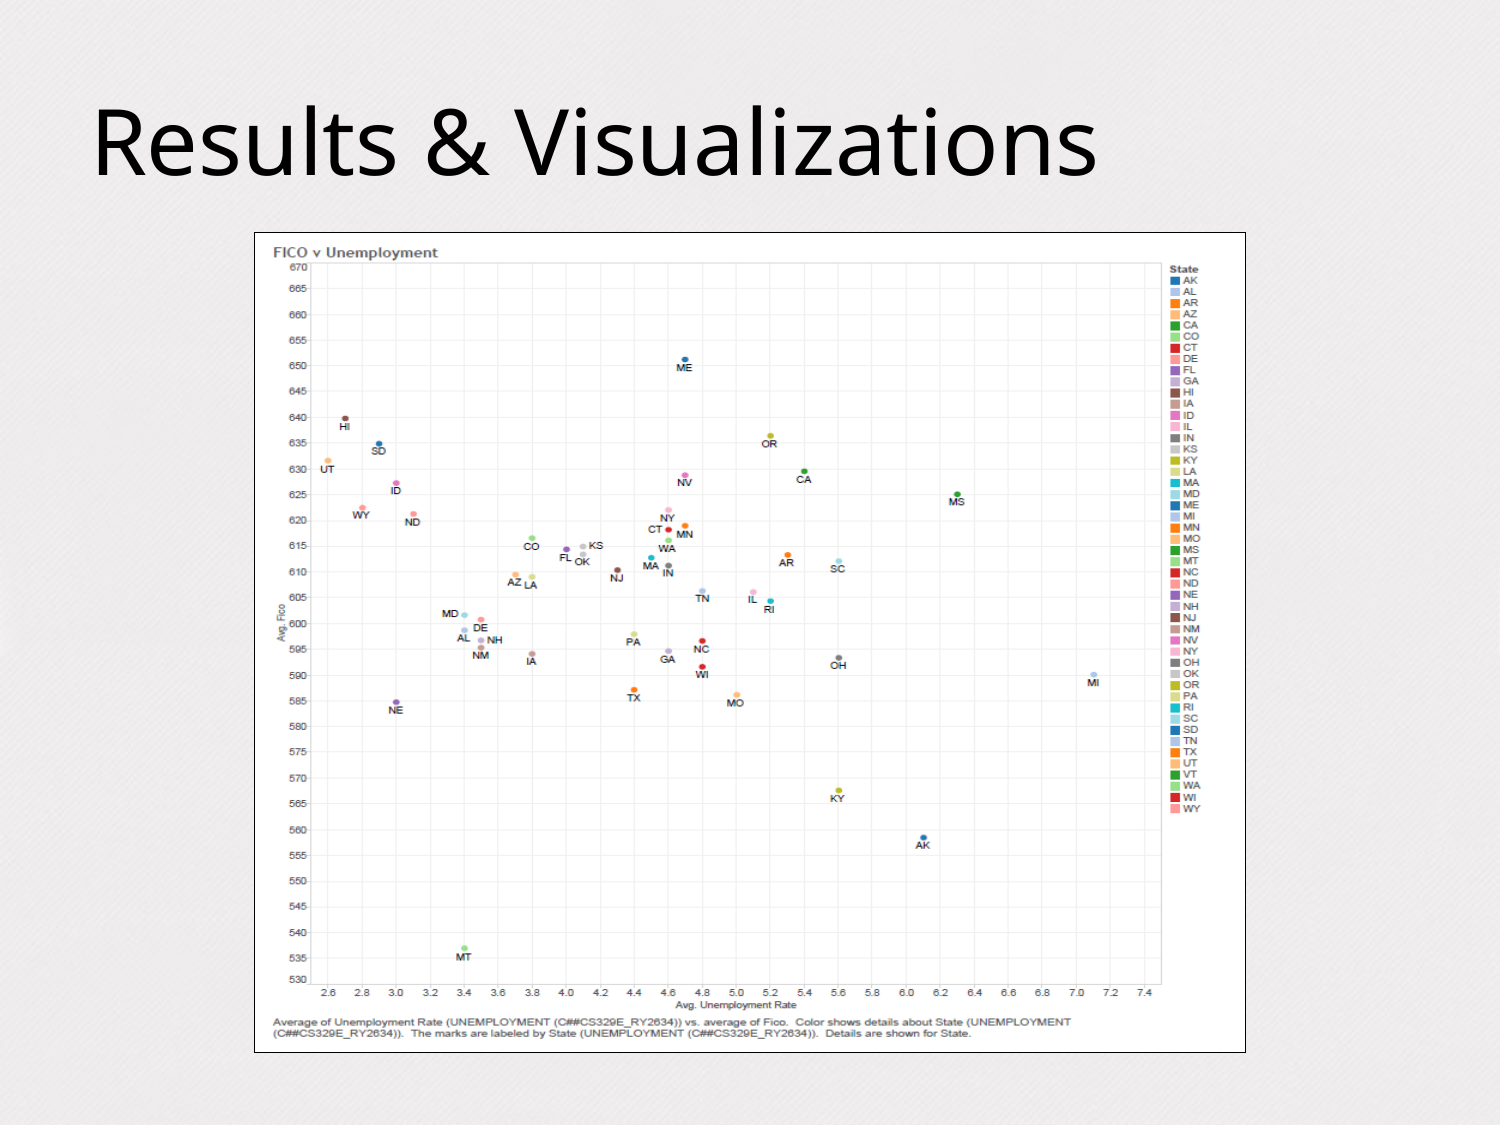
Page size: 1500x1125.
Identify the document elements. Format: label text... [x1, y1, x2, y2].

title Results & Visualizations [1076, 45, 1425, 233]
text_box [25, 0, 1076, 547]
picture [0, 0, 1500, 1125]
